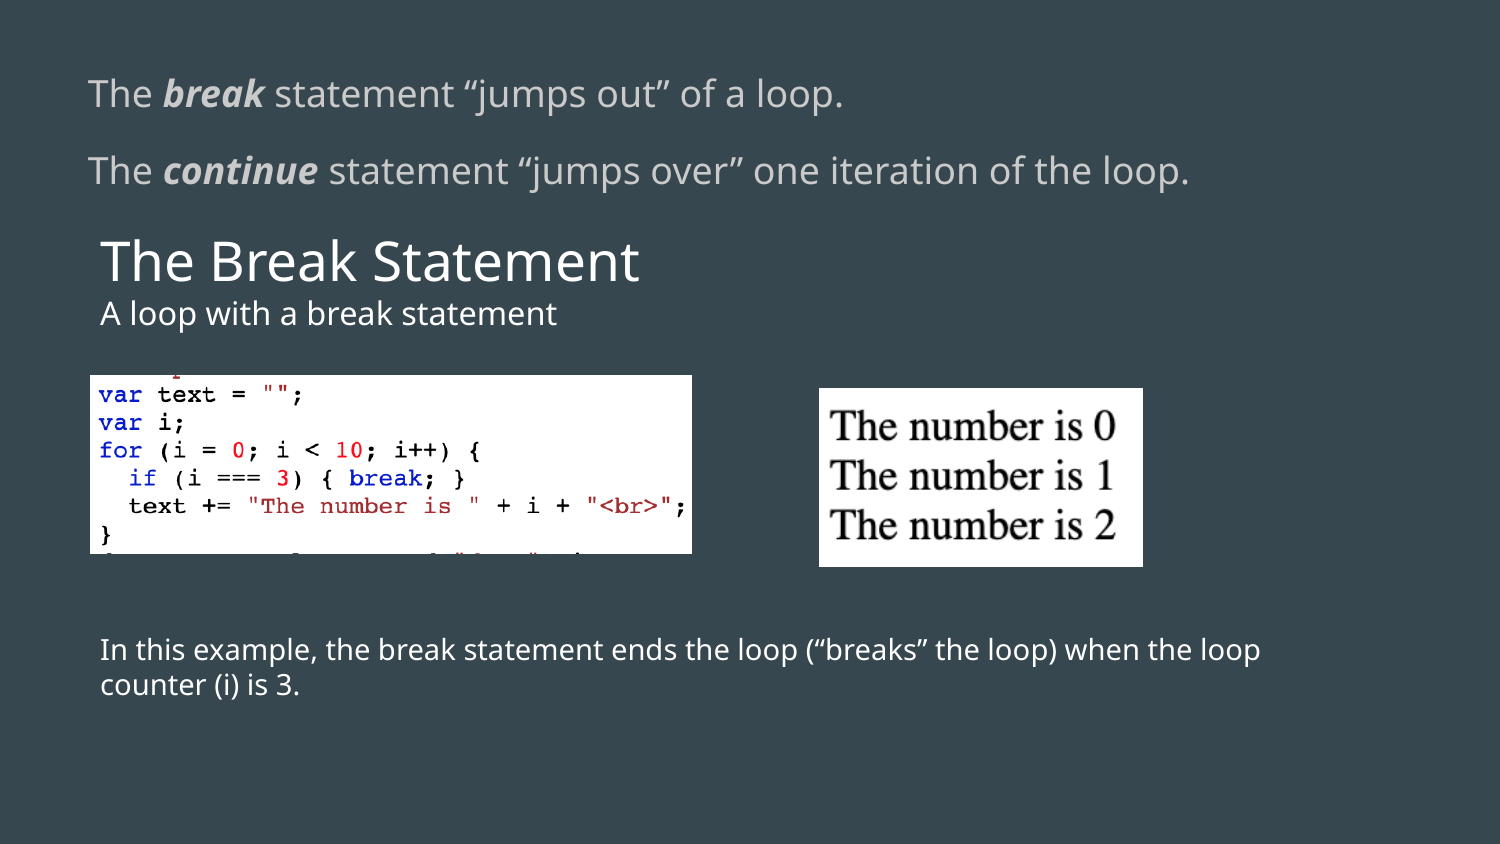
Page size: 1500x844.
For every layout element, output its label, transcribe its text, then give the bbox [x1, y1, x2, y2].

title The Break Statement A loop with a break statement [85, 211, 1283, 348]
text_box In this example, the break statement ends the loop (“breaks” the loop) when the loop counter (i) is 3. [85, 616, 1374, 716]
picture [90, 375, 693, 554]
picture [819, 387, 1143, 567]
list The break statement “jumps out” of a loop. The continue statement “jumps over” one iteration of the loop. [72, 48, 1471, 610]
